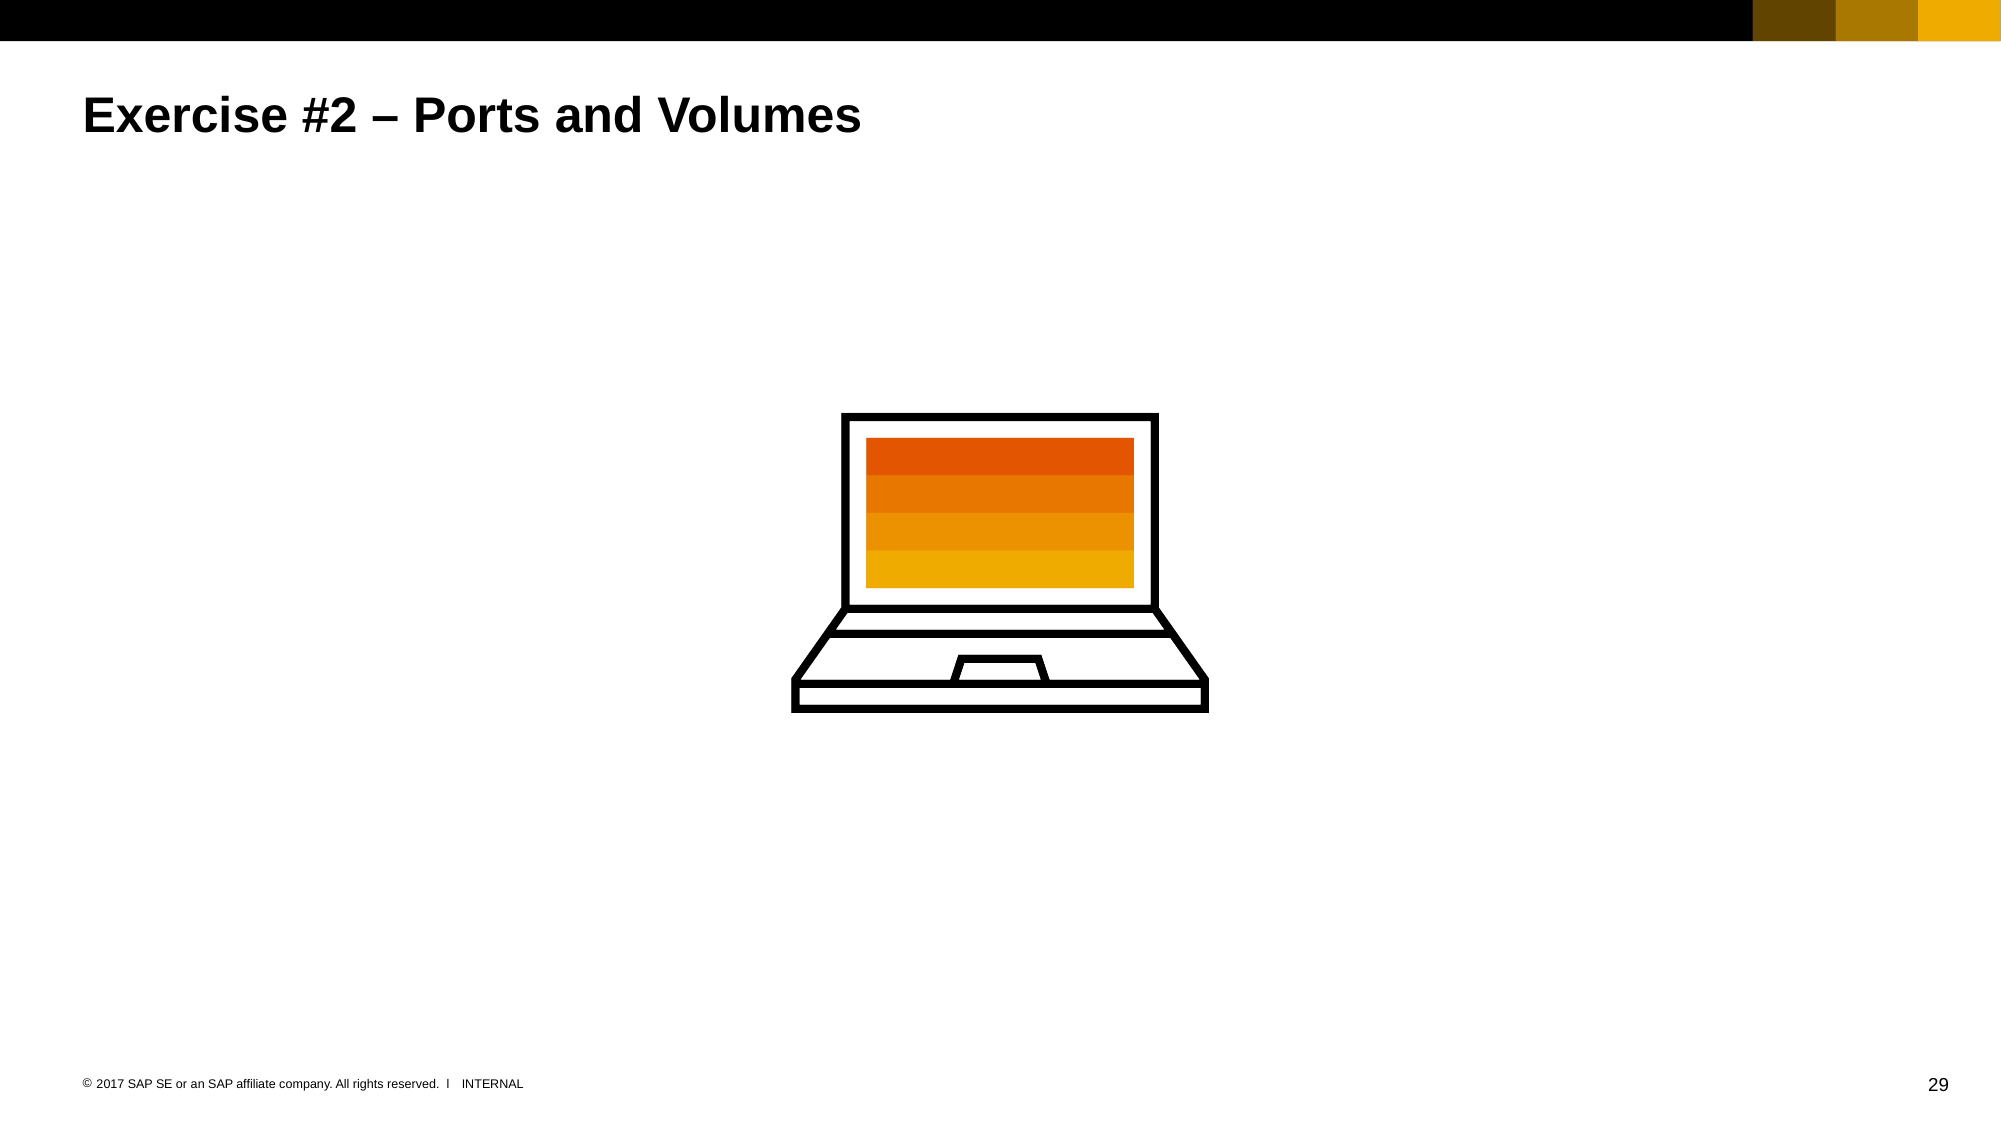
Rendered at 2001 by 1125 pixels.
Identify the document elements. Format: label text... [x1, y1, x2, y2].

title Exercise #2 – Ports and Volumes [82, 82, 1918, 144]
picture [749, 311, 1251, 813]
